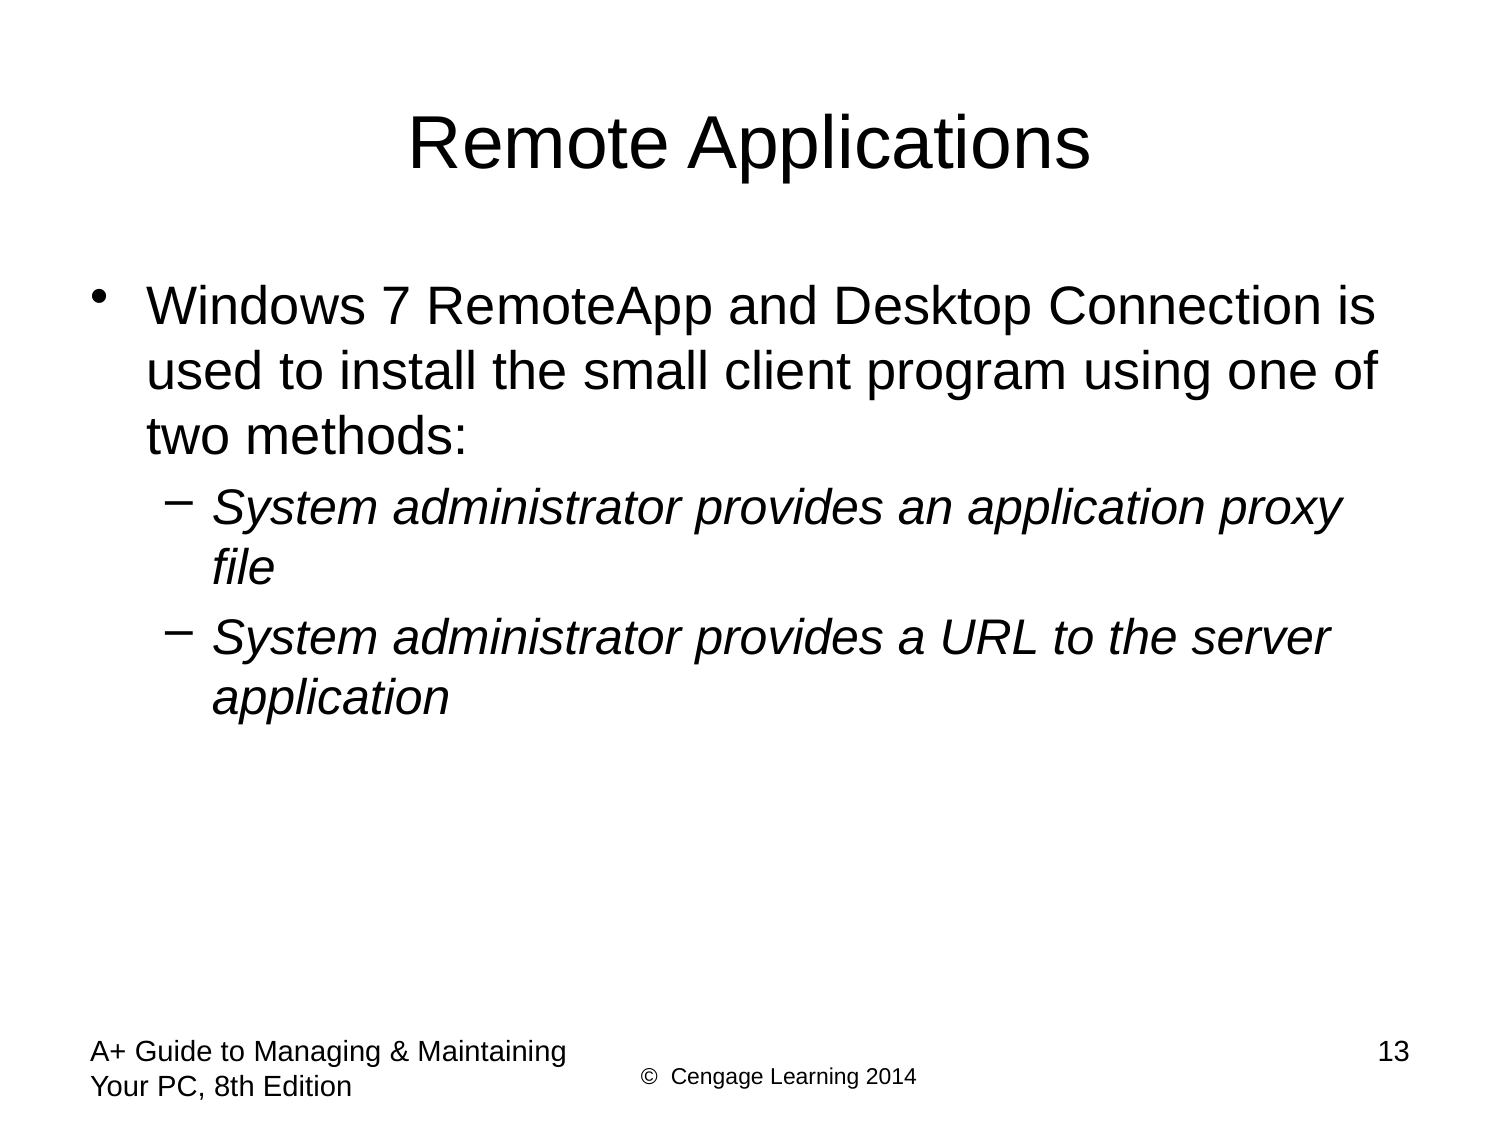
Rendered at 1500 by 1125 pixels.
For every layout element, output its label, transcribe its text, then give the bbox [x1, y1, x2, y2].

slide_number 13 [1074, 1024, 1426, 1103]
footer A+ Guide to Managing & Maintaining Your PC, 8th Edition [74, 1024, 601, 1103]
list Windows 7 RemoteApp and Desktop Connection is used to install the small client program using one of two methods: System administrator provides an application proxy file System administrator provides a URL to the server application [75, 262, 1425, 1005]
title Remote Applications [75, 45, 1425, 233]
